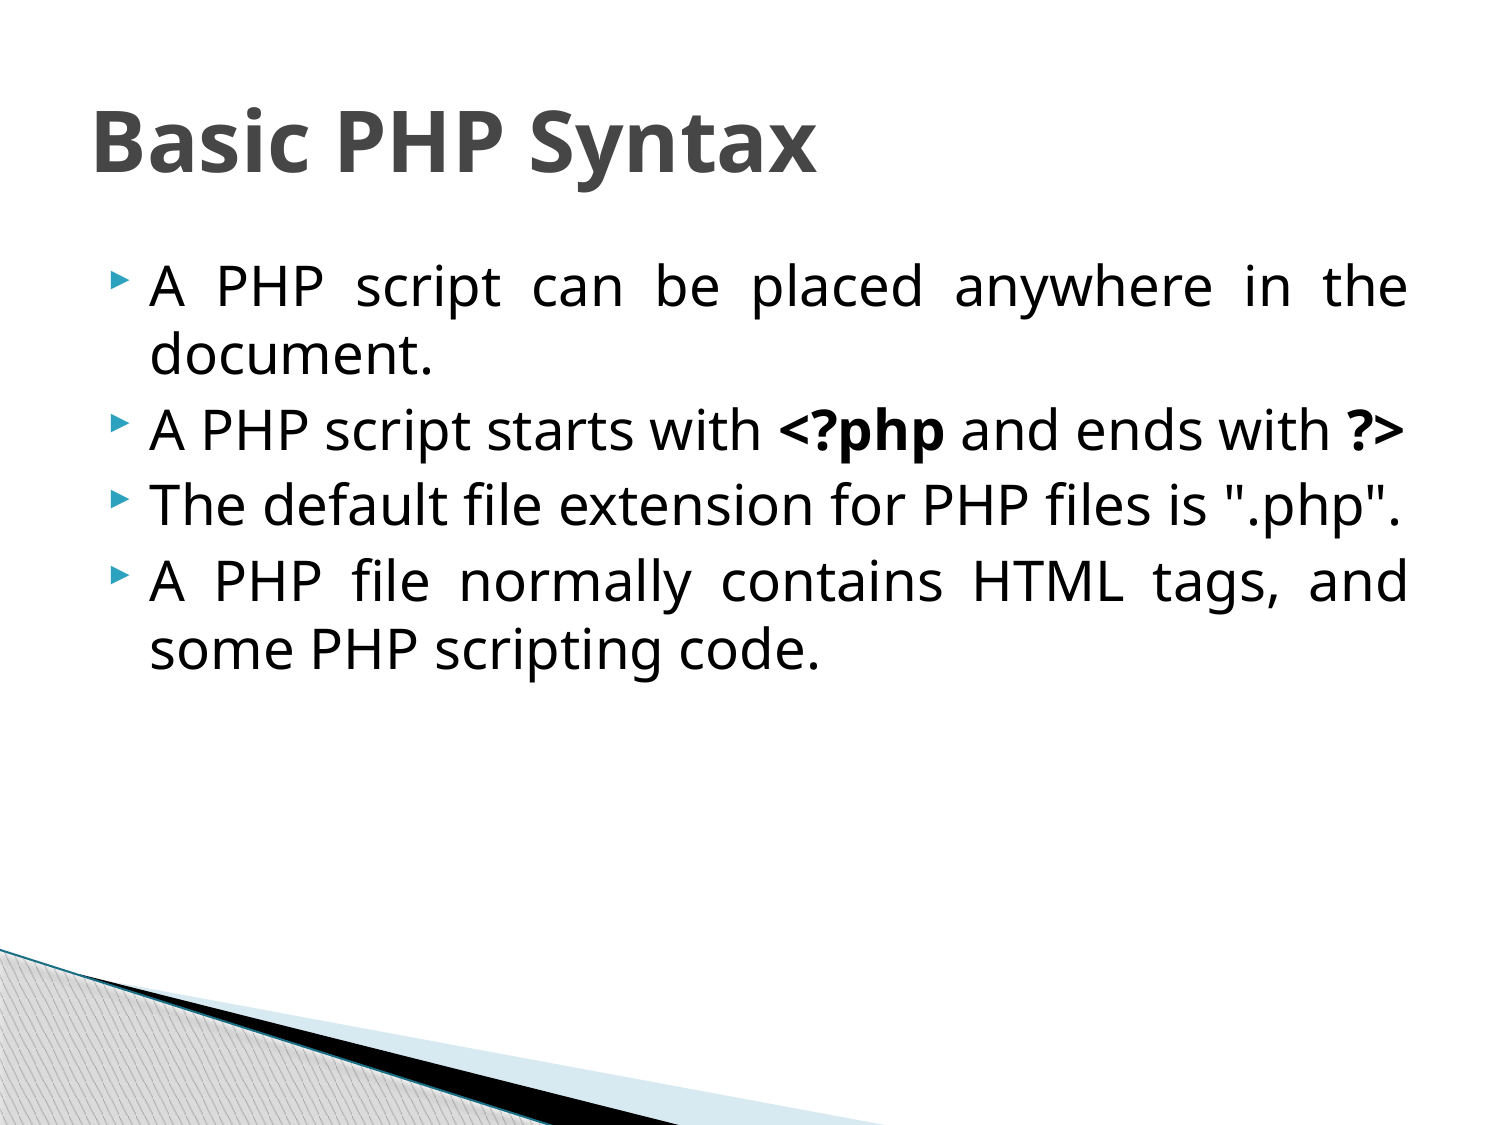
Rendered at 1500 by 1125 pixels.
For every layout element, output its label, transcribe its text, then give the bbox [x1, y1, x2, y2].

list A PHP script can be placed anywhere in the document. A PHP script starts with <?php and ends with ?> The default file extension for PHP files is ".php". A PHP file normally contains HTML tags, and some PHP scripting code. [75, 243, 1425, 986]
title Basic PHP Syntax [75, 45, 1425, 233]
